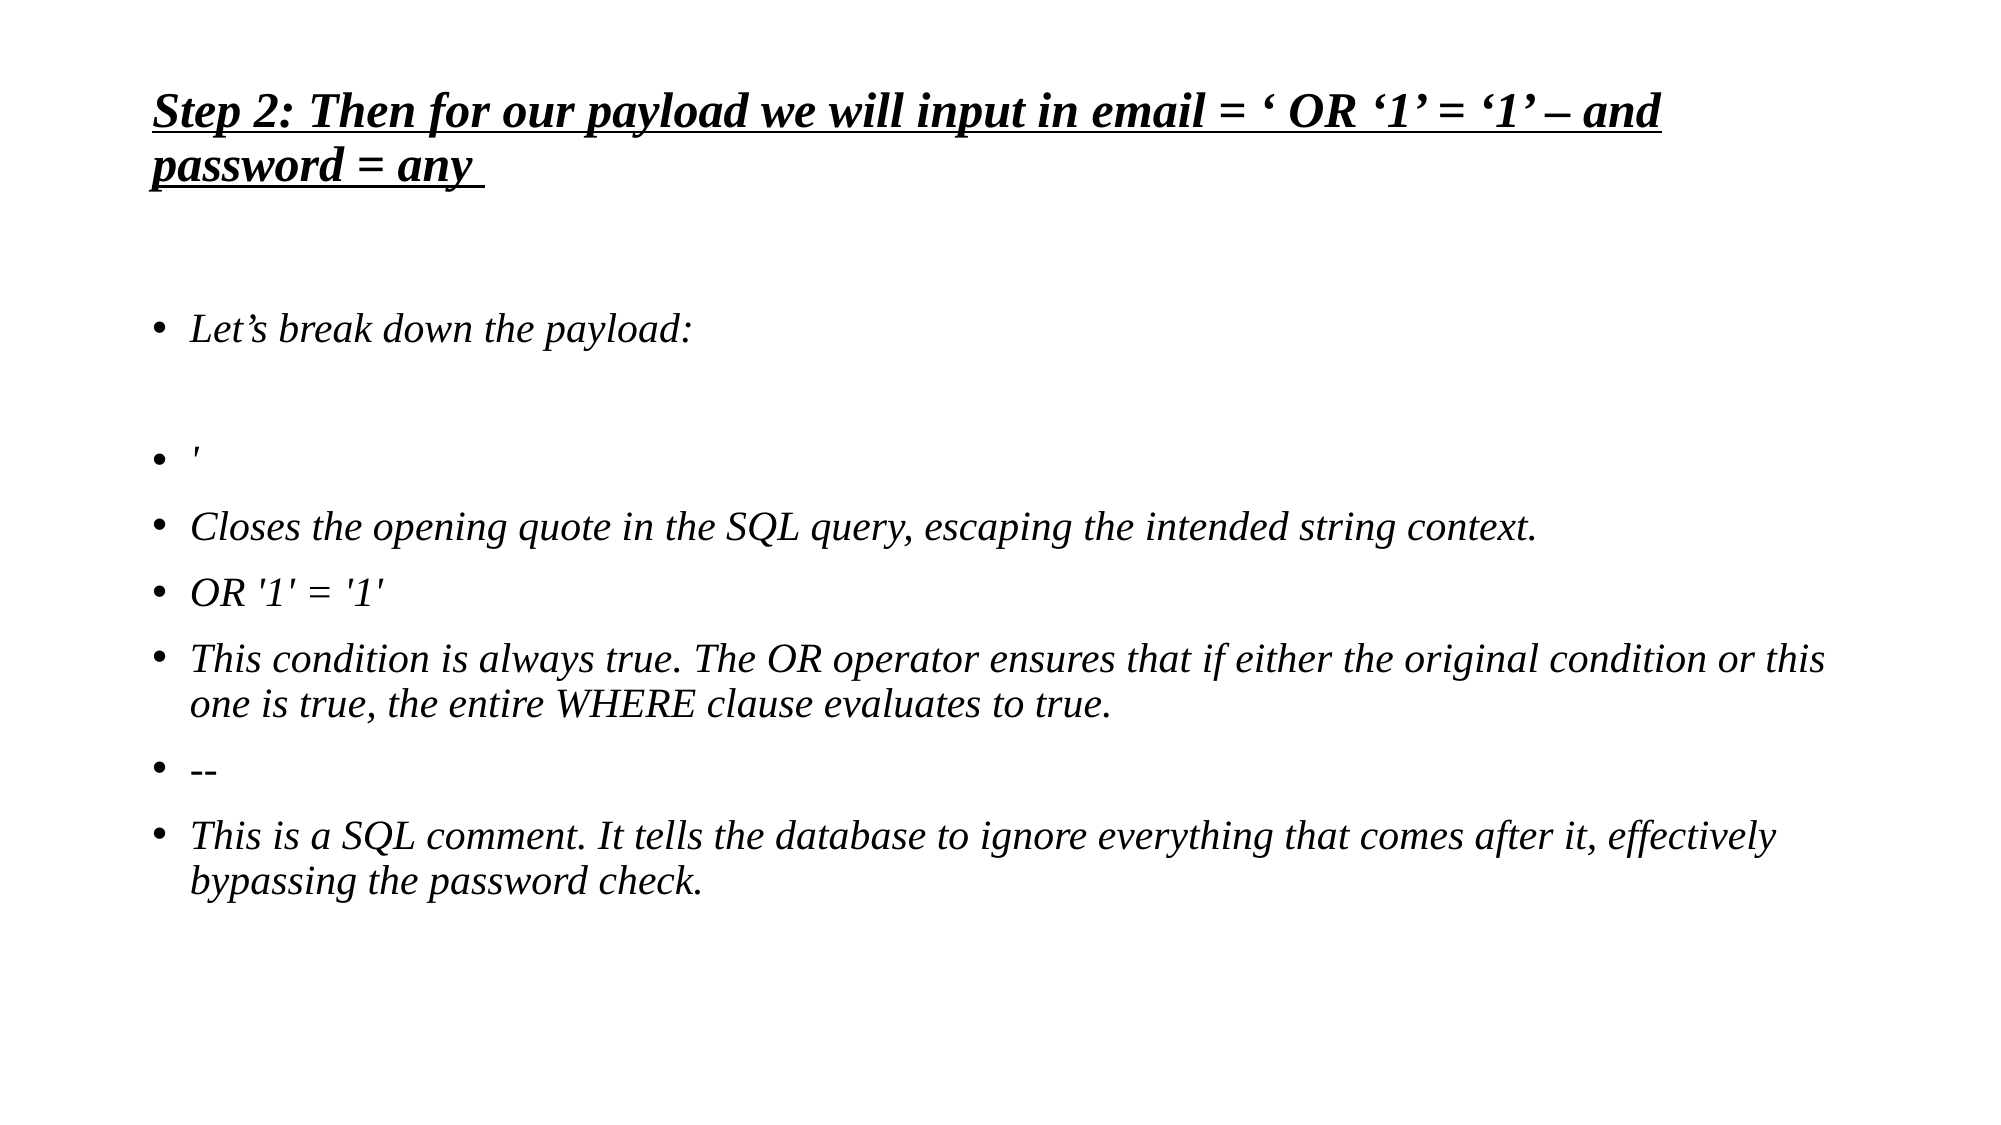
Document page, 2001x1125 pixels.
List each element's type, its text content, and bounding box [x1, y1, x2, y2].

list Let’s break down the payload: ' Closes the opening quote in the SQL query, escaping the intended string context. OR '1' = '1' This condition is always true. The OR operator ensures that if either the original condition or this one is true, the entire WHERE clause evaluates to true. -- This is a SQL comment. It tells the database to ignore everything that comes after it, effectively bypassing the password check. [137, 299, 1863, 1014]
title Step 2: Then for our payload we will input in email = ‘ OR ‘1’ = ‘1’ – and password = any [137, 59, 1863, 278]
